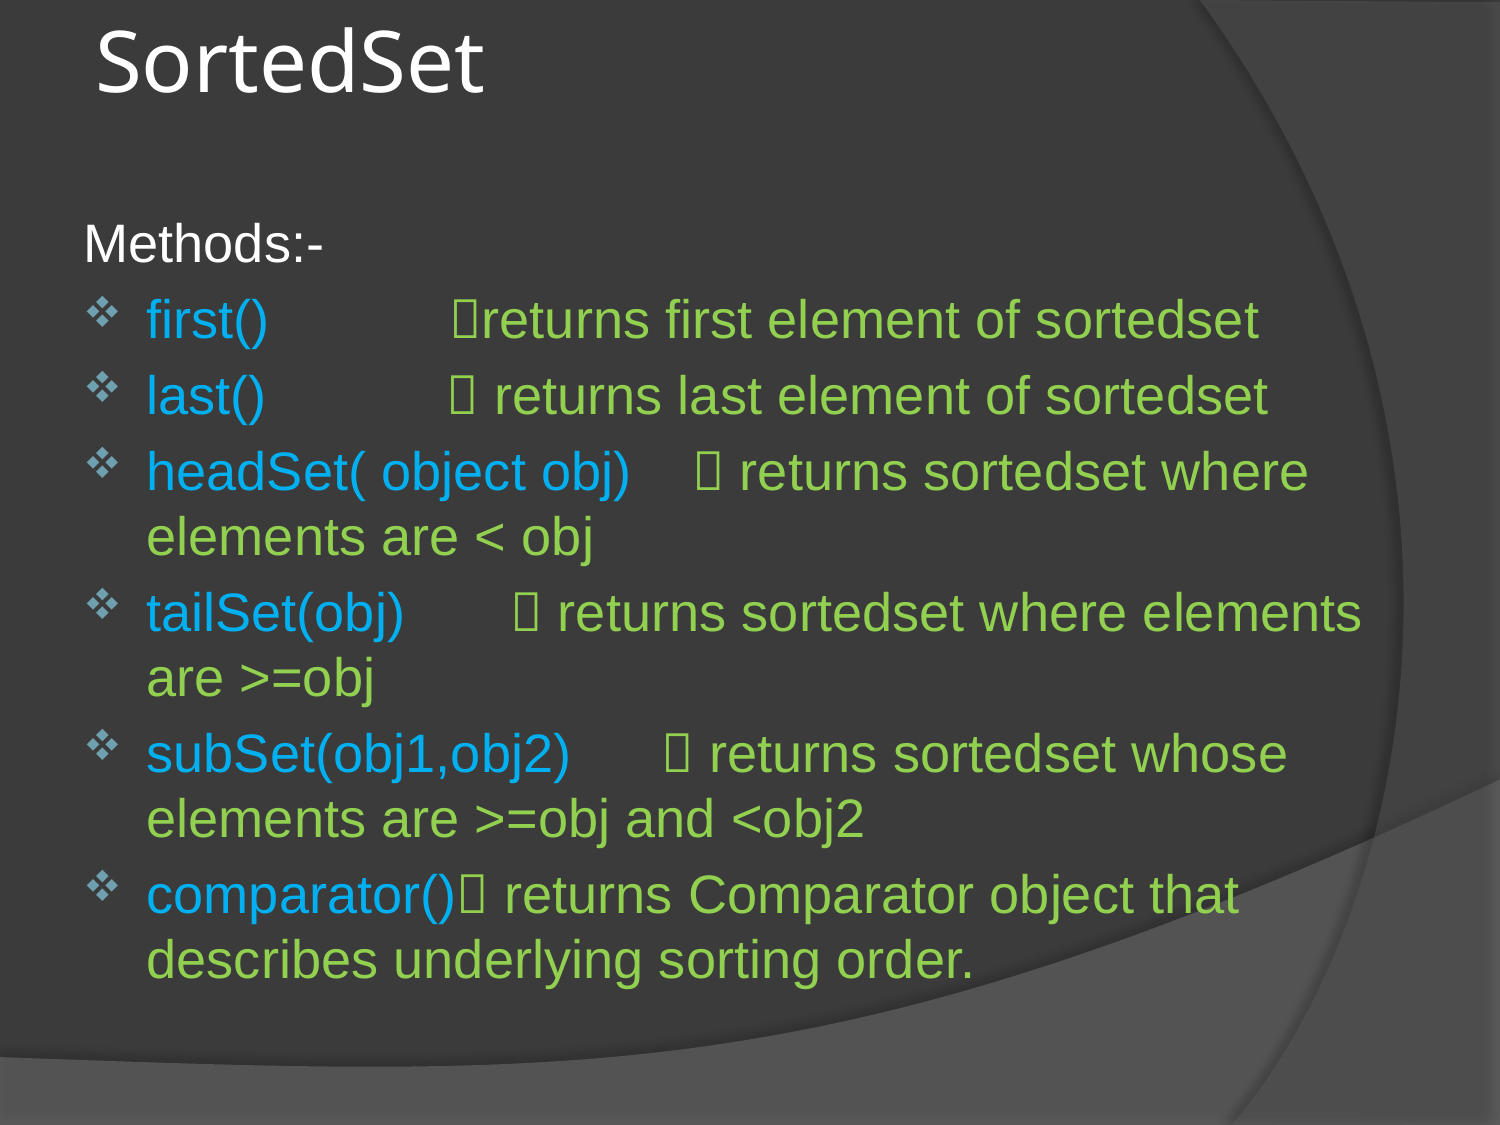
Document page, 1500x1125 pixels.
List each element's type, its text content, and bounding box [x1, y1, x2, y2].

list Methods:- first() returns first element of sortedset last()  returns last element of sortedset headSet( object obj)  returns sortedset where elements are < obj tailSet(obj)  returns sortedset where elements are >=obj subSet(obj1,obj2)  returns sortedset whose elements are >=obj and <obj2 comparator() returns Comparator object that describes underlying sorting order. [62, 125, 1438, 1063]
title SortedSet [87, 0, 1313, 118]
